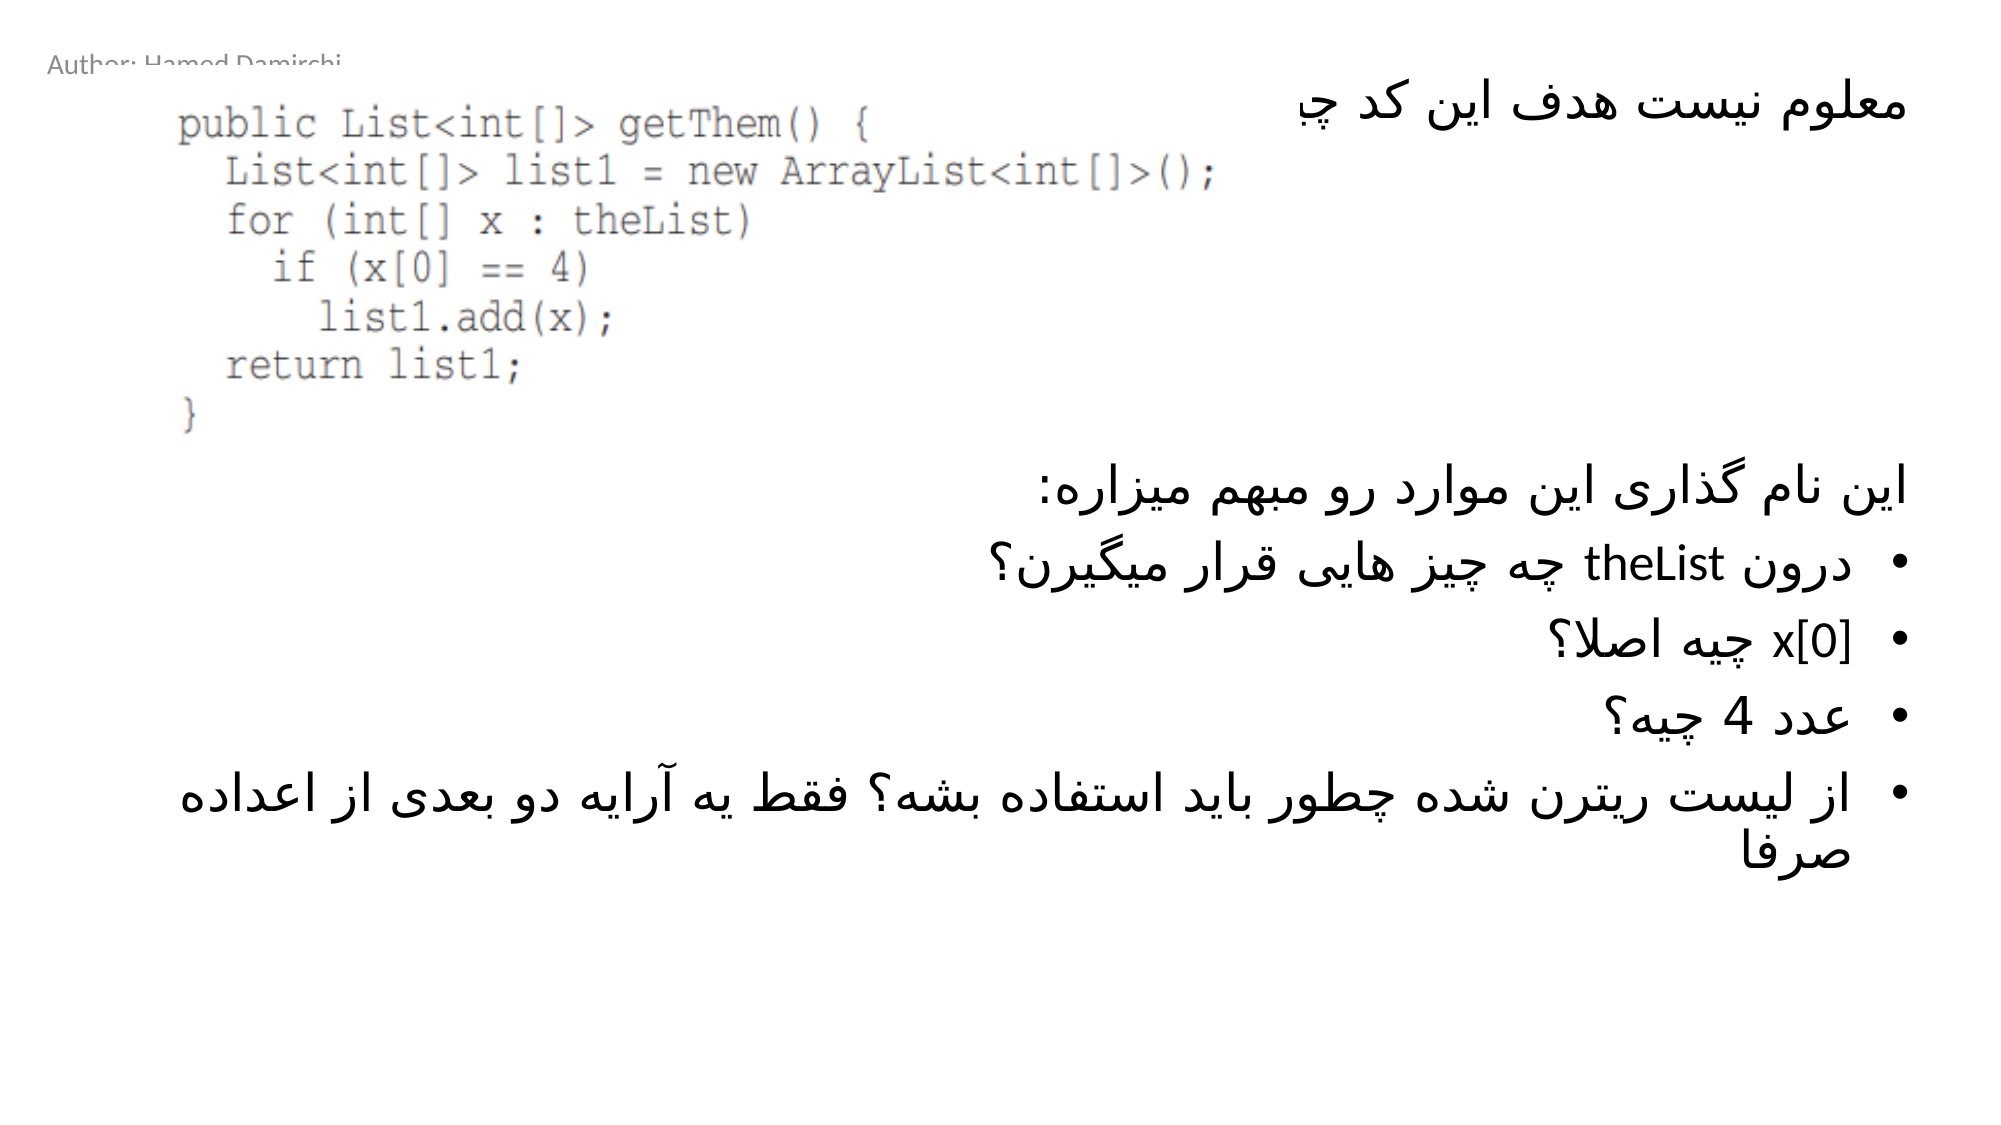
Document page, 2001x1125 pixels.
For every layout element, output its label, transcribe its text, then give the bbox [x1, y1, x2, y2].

footer Author: Hamed Damirchi [32, 32, 363, 93]
list معلوم نیست هدف این کد چیه: این نام گذاری این موارد رو مبهم میزاره: درون theList چه چیز هایی قرار میگیرن؟ x[0] چیه اصلا؟ عدد 4 چیه؟ از لیست ریترن شده چطور باید استفاده بشه؟ فقط یه آرایه دو بعدی از اعداده صرفا [137, 65, 1925, 1093]
picture [98, 65, 1300, 457]
